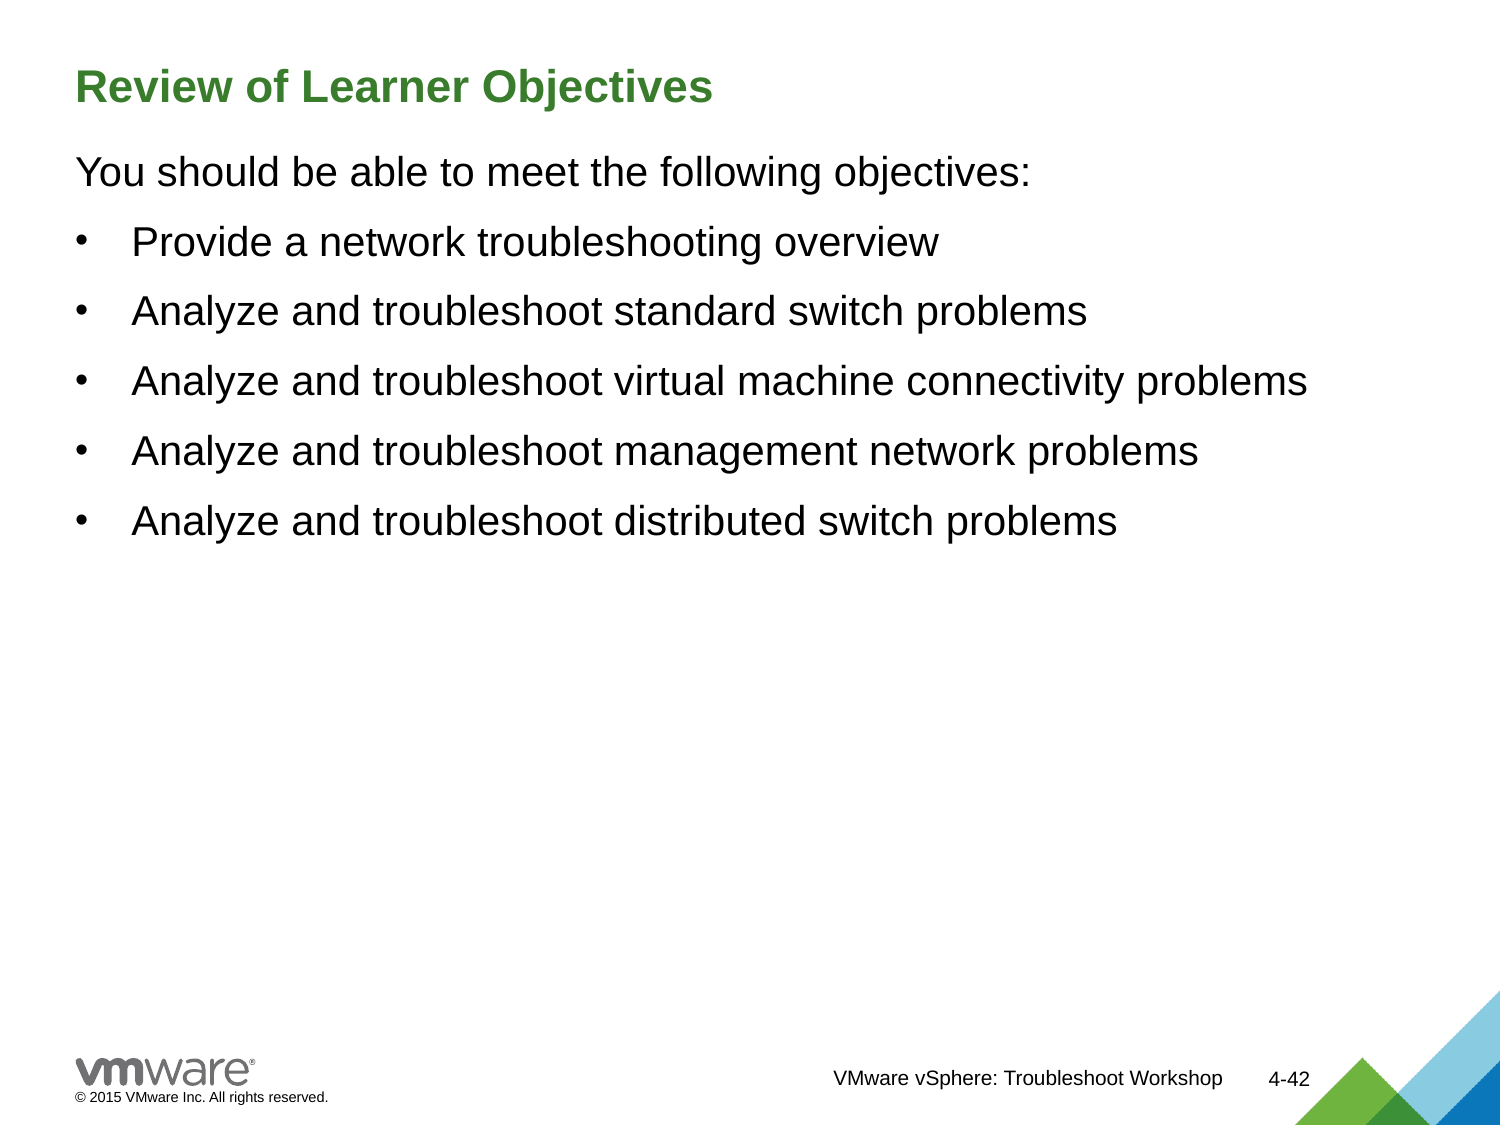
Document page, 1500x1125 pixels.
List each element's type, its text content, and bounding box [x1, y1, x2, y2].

picture [1247, 949, 1500, 1125]
title Review of Learner Objectives [75, 54, 1425, 113]
list You should be able to meet the following objectives: Provide a network troubleshooting overview Analyze and troubleshoot standard switch problems Analyze and troubleshoot virtual machine connectivity problems Analyze and troubleshoot management network problems Analyze and troubleshoot distributed switch problems [75, 149, 1425, 988]
